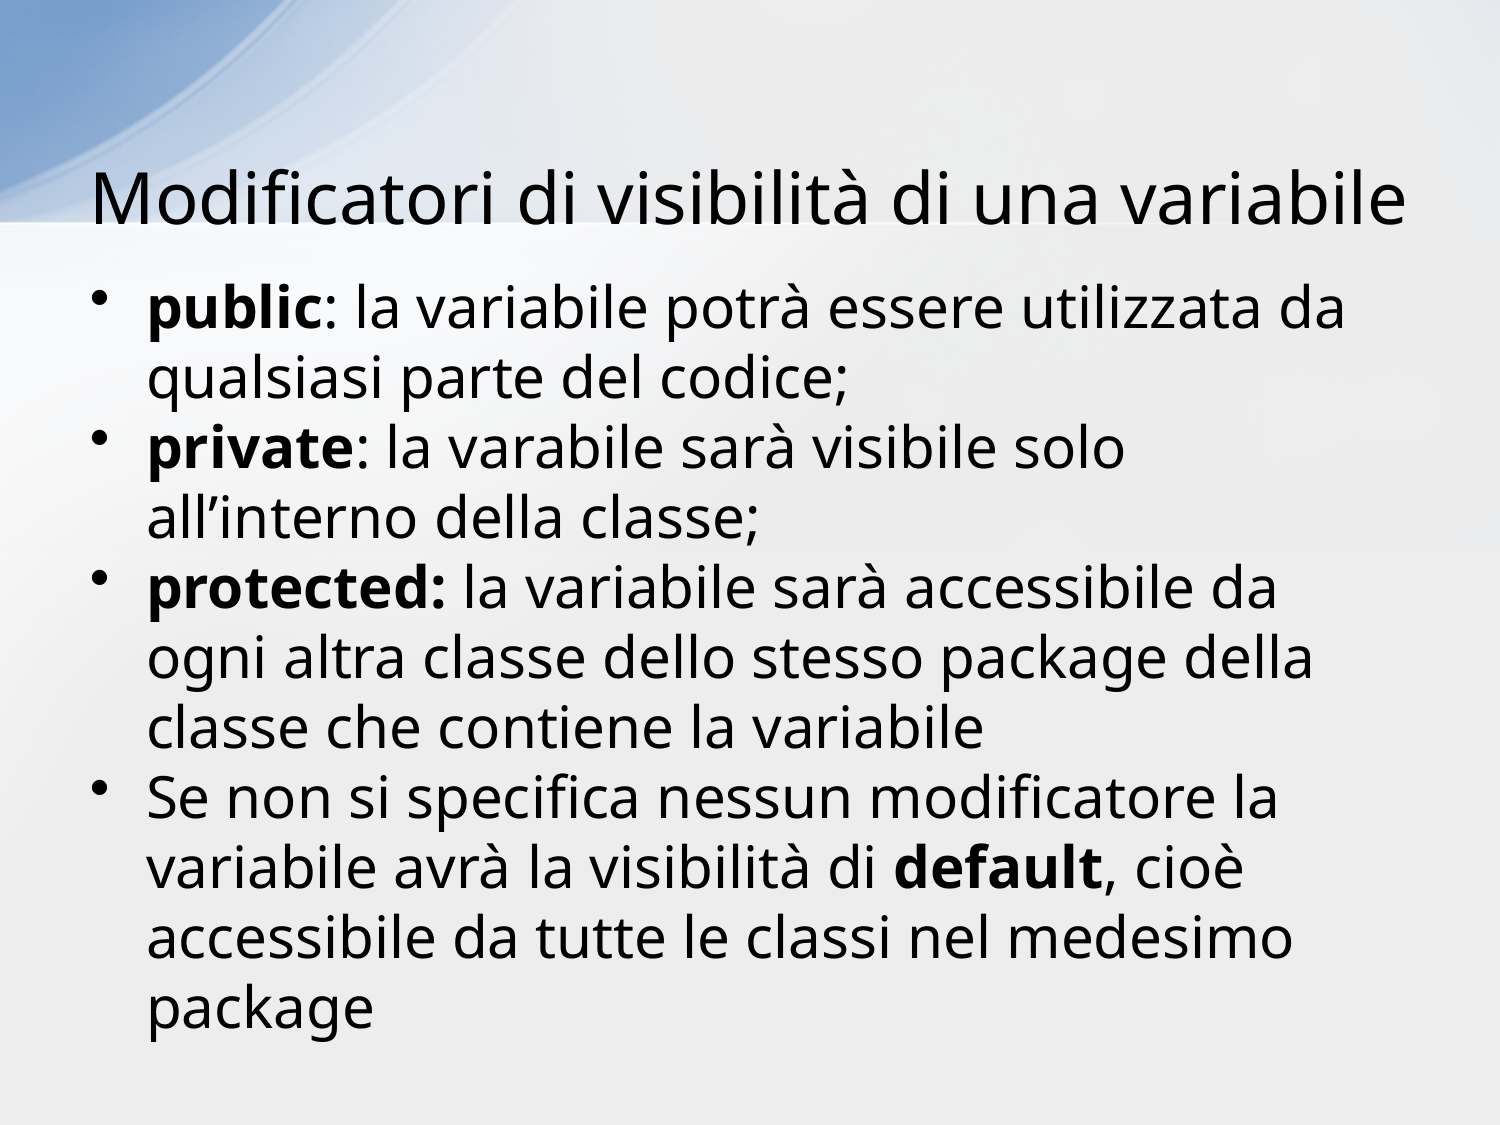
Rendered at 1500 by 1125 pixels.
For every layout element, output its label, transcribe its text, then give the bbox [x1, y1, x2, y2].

list public: la variabile potrà essere utilizzata da qualsiasi parte del codice; private: la varabile sarà visibile solo all’interno della classe; protected: la variabile sarà accessibile da ogni altra classe dello stesso package della classe che contiene la variabile Se non si specifica nessun modificatore la variabile avrà la visibilità di default, cioè accessibile da tutte le classi nel medesimo package [75, 262, 1425, 1005]
picture [0, 0, 1500, 1125]
title Modificatori di visibilità di una variabile [75, 58, 1425, 247]
